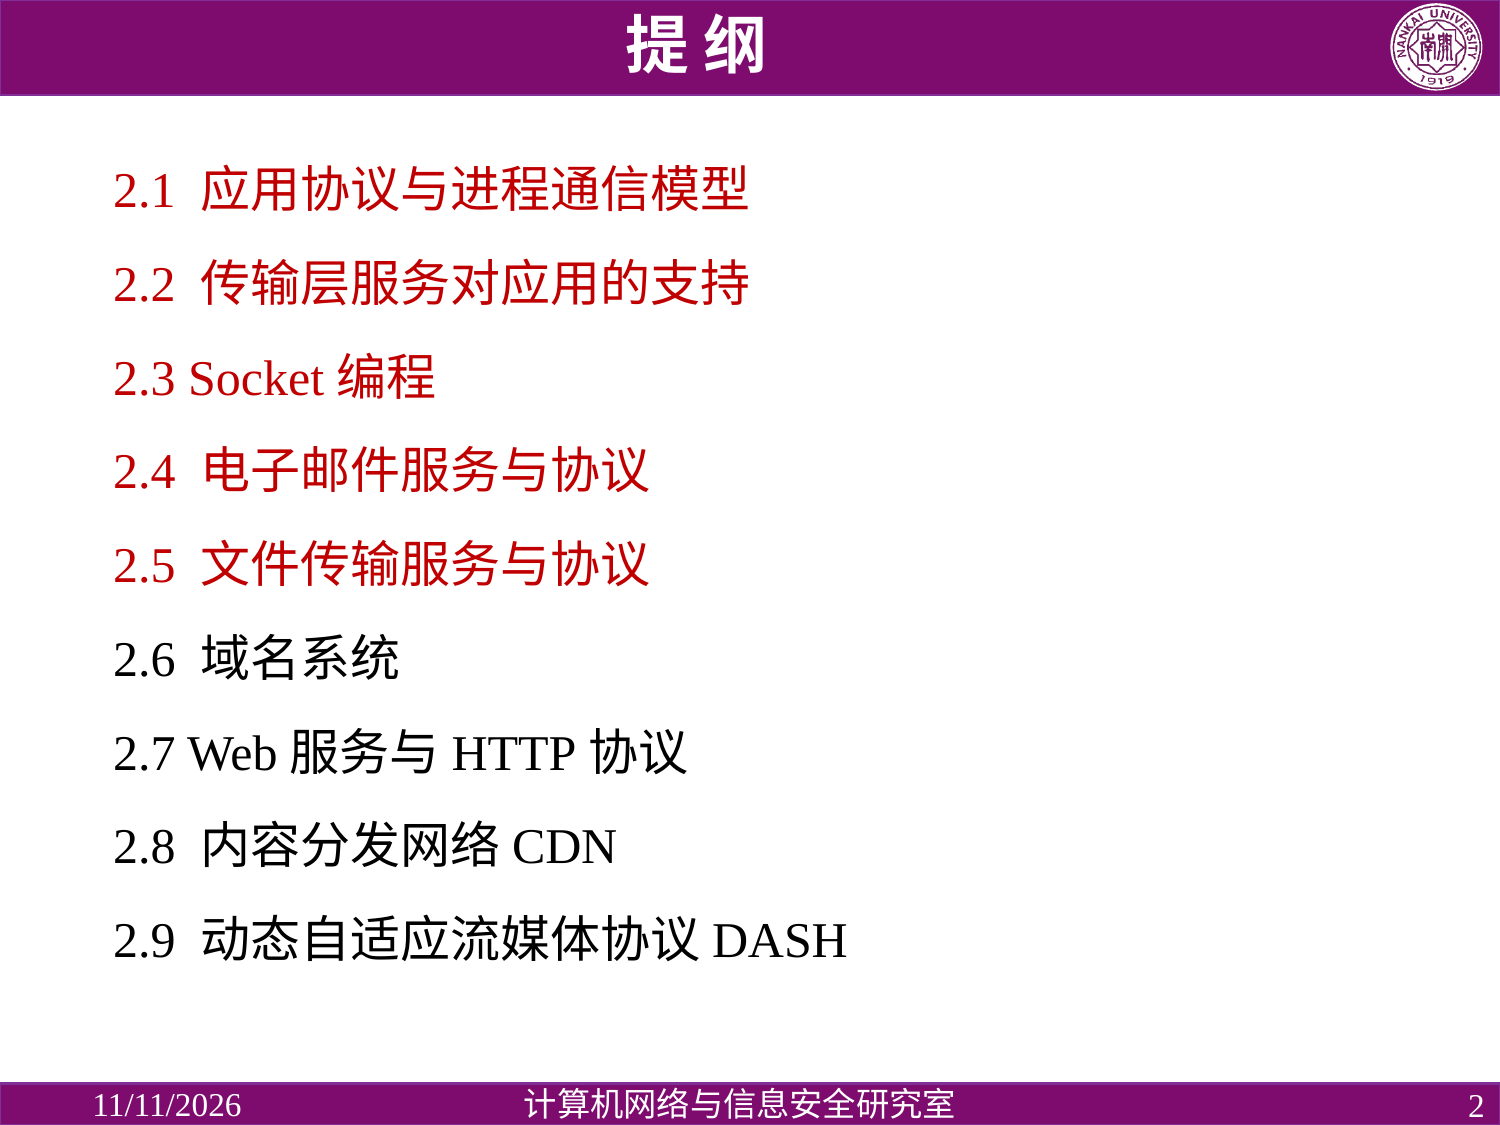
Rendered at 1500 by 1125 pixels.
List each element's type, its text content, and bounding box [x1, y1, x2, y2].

text_box 2.1 应用协议与进程通信模型 2.2 传输层服务对应用的支持 2.3 Socket编程 2.4 电子邮件服务与协议 2.5 文件传输服务与协议 2.6 域名系统 2.7 Web服务与HTTP协议 2.8 内容分发网络CDN 2.9 动态自适应流媒体协议DASH [98, 141, 1422, 975]
text_box 提 纲 [70, 5, 1323, 90]
picture [1391, 4, 1482, 90]
